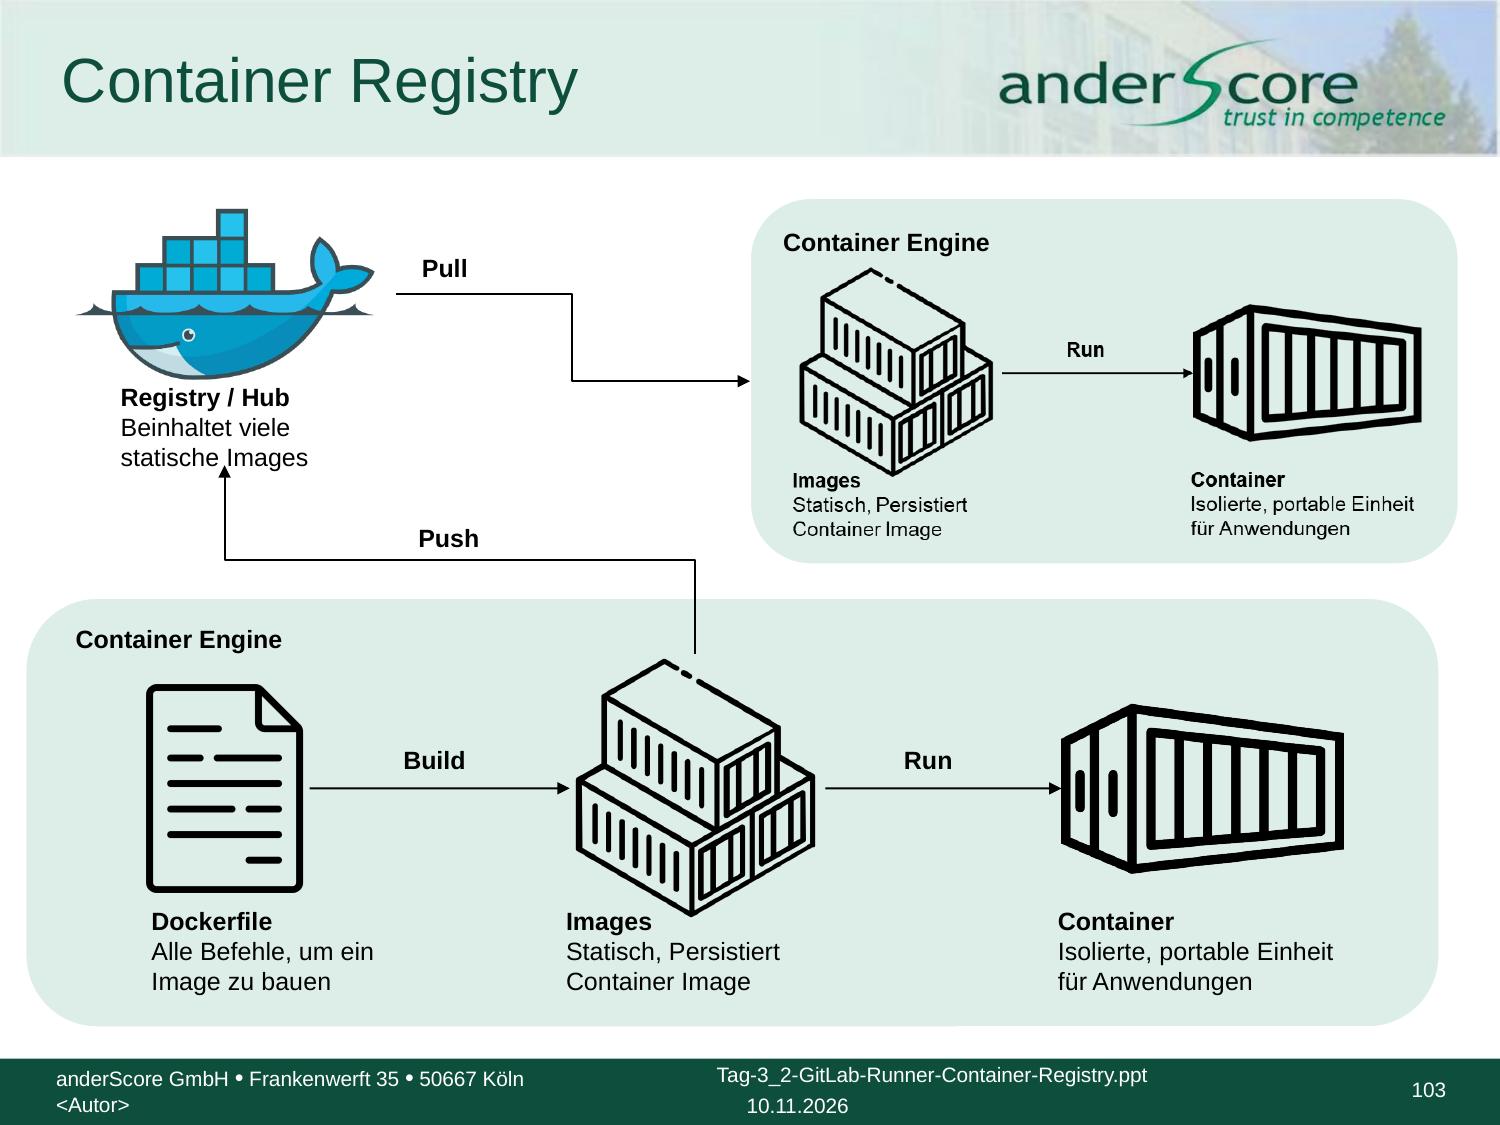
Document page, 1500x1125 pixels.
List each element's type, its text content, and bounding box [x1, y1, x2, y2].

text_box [395, 293, 751, 382]
text_box Dockerfile Alle Befehle, um ein Image zu bauen [136, 897, 397, 1003]
text_box Registry / Hub Beinhaltet viele statische Images [105, 474, 344, 479]
text_box Container Isolierte, portable Einheit für Anwendungen [1043, 897, 1355, 1003]
text_box Run [889, 737, 1003, 782]
text_box [25, 597, 1440, 1028]
picture [0, 0, 1500, 157]
picture [120, 684, 330, 893]
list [53, 122, 397, 466]
picture [778, 258, 1430, 552]
text_box Container Engine [60, 616, 318, 662]
title Container Registry [46, 24, 959, 141]
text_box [365, 324, 555, 796]
text_box Container Engine [768, 218, 1025, 264]
text_box Images Statisch, Persistiert Container Image [551, 897, 812, 1003]
text_box Pull [407, 244, 521, 290]
picture [1061, 647, 1344, 930]
text_box [750, 197, 1459, 554]
picture [560, 653, 830, 923]
text_box [788, 560, 1421, 565]
